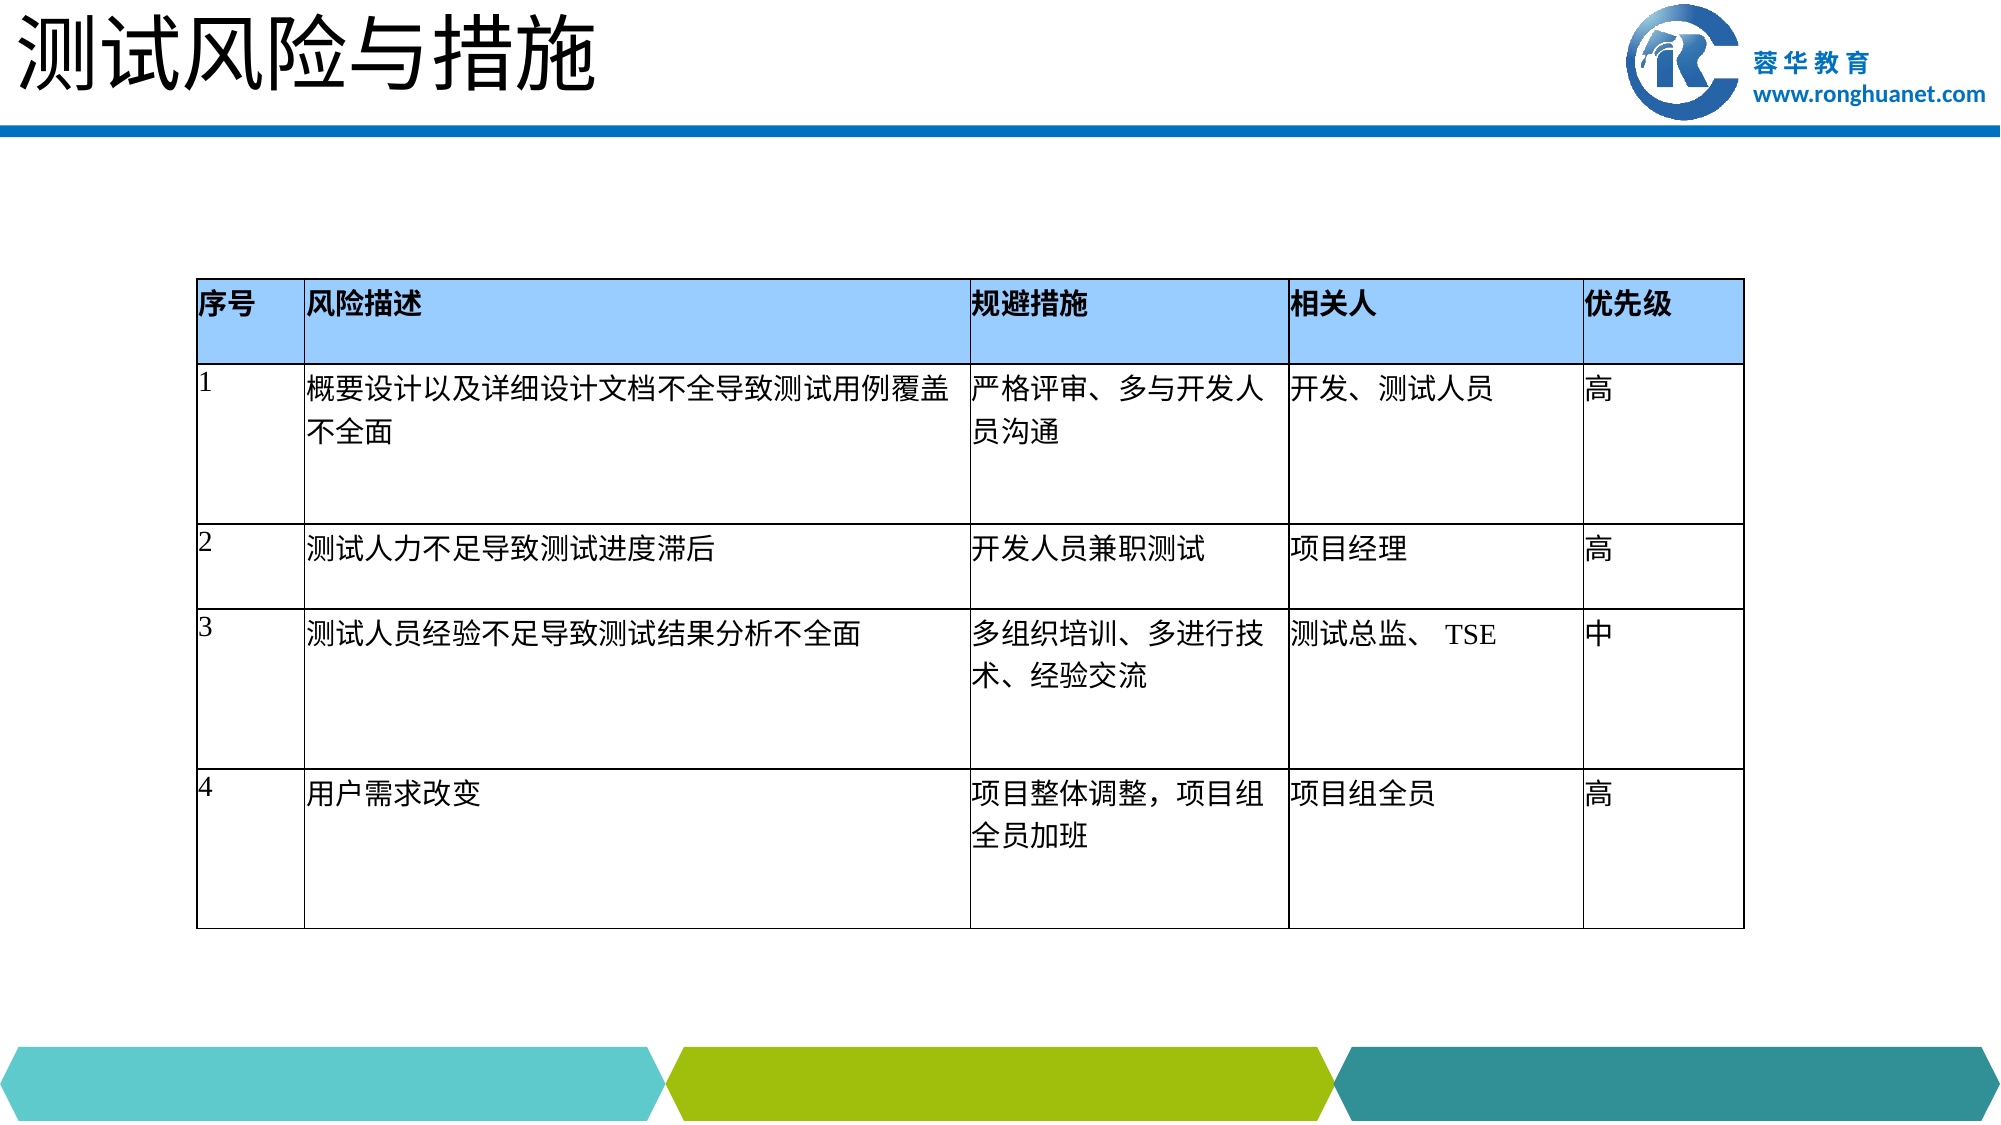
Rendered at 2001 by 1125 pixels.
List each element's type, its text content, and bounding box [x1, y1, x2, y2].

title 测试风险与措施 [0, 0, 1500, 105]
table_cell 4 [198, 770, 304, 928]
table_header 风险描述 [305, 280, 970, 363]
table_cell 3 [198, 610, 304, 768]
table_header 相关人 [1290, 280, 1583, 363]
table_cell 开发人员兼职测试 [971, 525, 1288, 608]
table_cell 概要设计以及详细设计文档不全导致测试用例覆盖不全面 [305, 365, 970, 523]
table_header 规避措施 [971, 280, 1288, 363]
table_cell 中 [1584, 610, 1743, 768]
table_cell 高 [1584, 525, 1743, 608]
table_cell 高 [1584, 365, 1743, 523]
table_cell 多组织培训、多进行技术、经验交流 [971, 610, 1288, 768]
table_cell 高 [1584, 770, 1743, 928]
table_cell 1 [198, 365, 304, 523]
table_cell 项目经理 [1290, 525, 1583, 608]
table_cell 项目整体调整，项目组全员加班 [971, 770, 1288, 928]
table_cell 项目组全员 [1290, 770, 1583, 928]
picture [1626, 4, 1739, 132]
table_header 优先级 [1584, 280, 1743, 363]
table_cell 用户需求改变 [305, 770, 970, 928]
table_cell 测试人员经验不足导致测试结果分析不全面 [305, 610, 970, 768]
table_cell 严格评审、多与开发人员沟通 [971, 365, 1288, 523]
table_header 序号 [198, 280, 304, 363]
table_cell 开发、测试人员 [1290, 365, 1583, 523]
table_cell 测试总监、TSE [1290, 610, 1583, 768]
table_cell 2 [198, 525, 304, 608]
table_cell 测试人力不足导致测试进度滞后 [305, 525, 970, 608]
